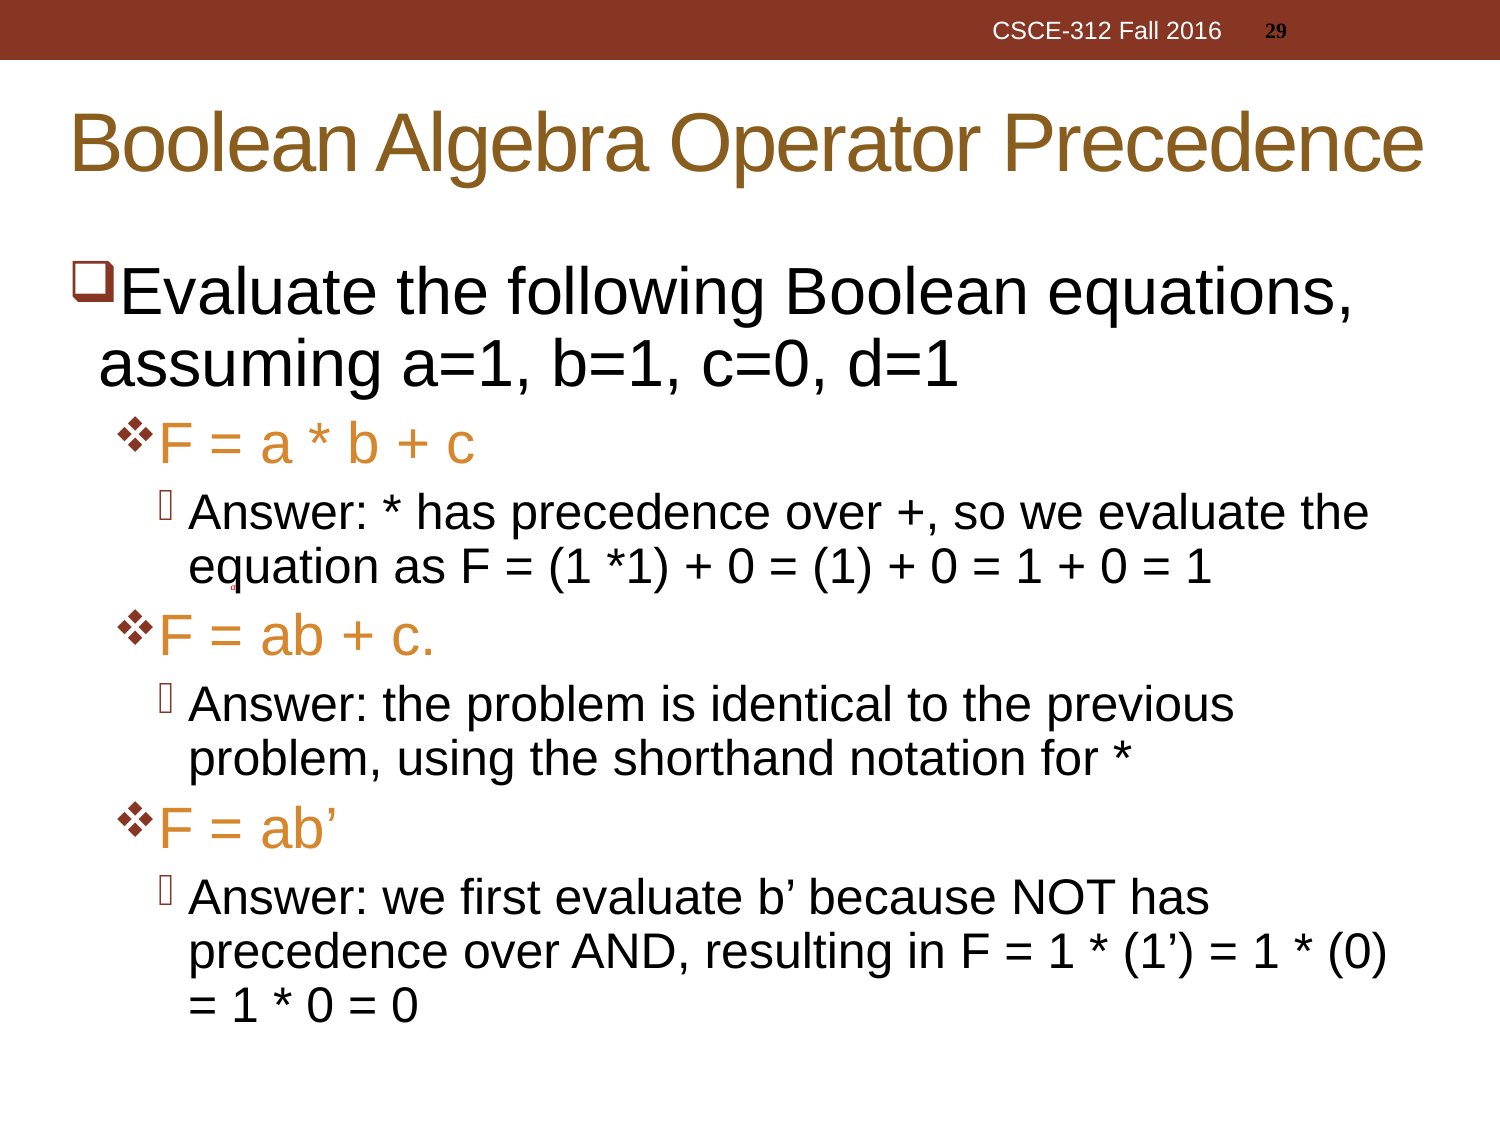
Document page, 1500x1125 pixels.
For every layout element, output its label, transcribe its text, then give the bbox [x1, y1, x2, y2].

slide_number 29 [1250, 3, 1425, 56]
footer CSCE-312 Fall 2016 [562, 3, 1238, 57]
list Evaluate the following Boolean equations, assuming a=1, b=1, c=0, d=1 F = a * b + c Answer: * has precedence over +, so we evaluate the equation as F = (1 *1) + 0 = (1) + 0 = 1 + 0 = 1 F = ab + c. Answer: the problem is identical to the previous problem, using the shorthand notation for * F = ab’ Answer: we first evaluate b’ because NOT has precedence over AND, resulting in F = 1 * (1’) = 1 * (0) = 1 * 0 = 0 [53, 249, 1447, 1039]
text_box a [215, 571, 252, 600]
title Boolean Algebra Operator Precedence [53, 56, 1485, 220]
